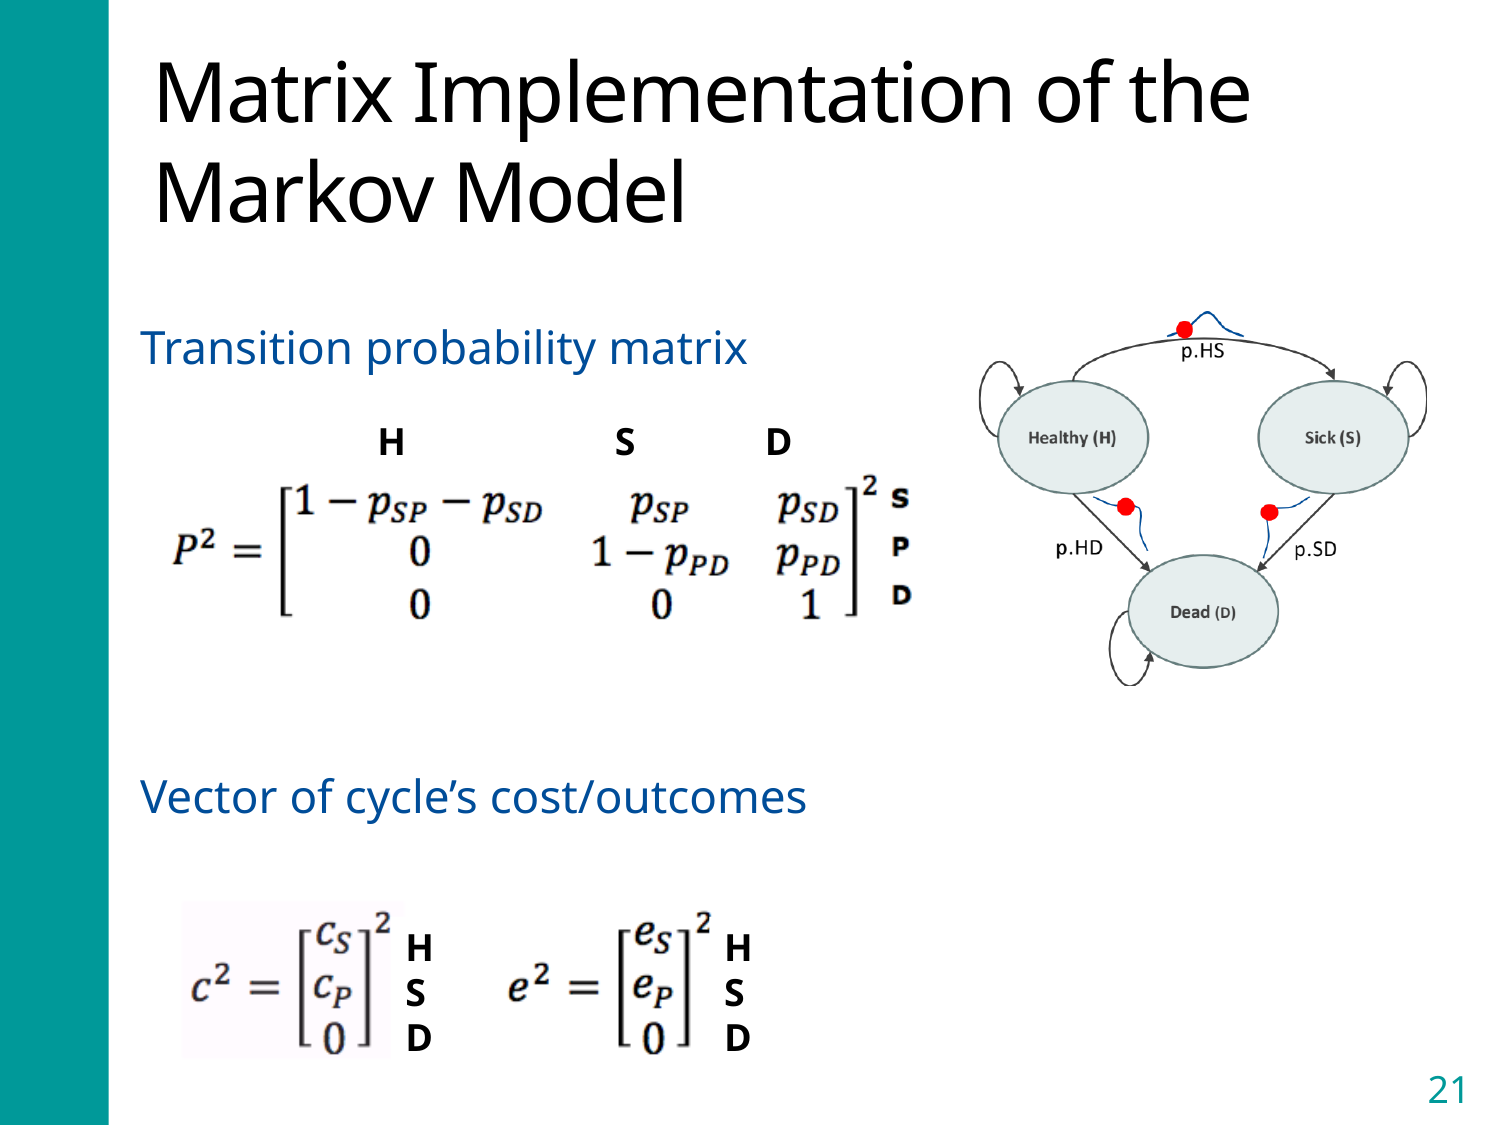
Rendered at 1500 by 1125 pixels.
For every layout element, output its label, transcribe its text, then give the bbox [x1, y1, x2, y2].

picture [137, 410, 945, 645]
picture [163, 876, 813, 1076]
picture [978, 311, 1428, 686]
slide_number 21 [1403, 1057, 1496, 1125]
list Transition probability matrix Vector of cycle’s cost/outcomes [125, 303, 1375, 853]
title Matrix Implementation of the Markov Model [137, 45, 1388, 233]
